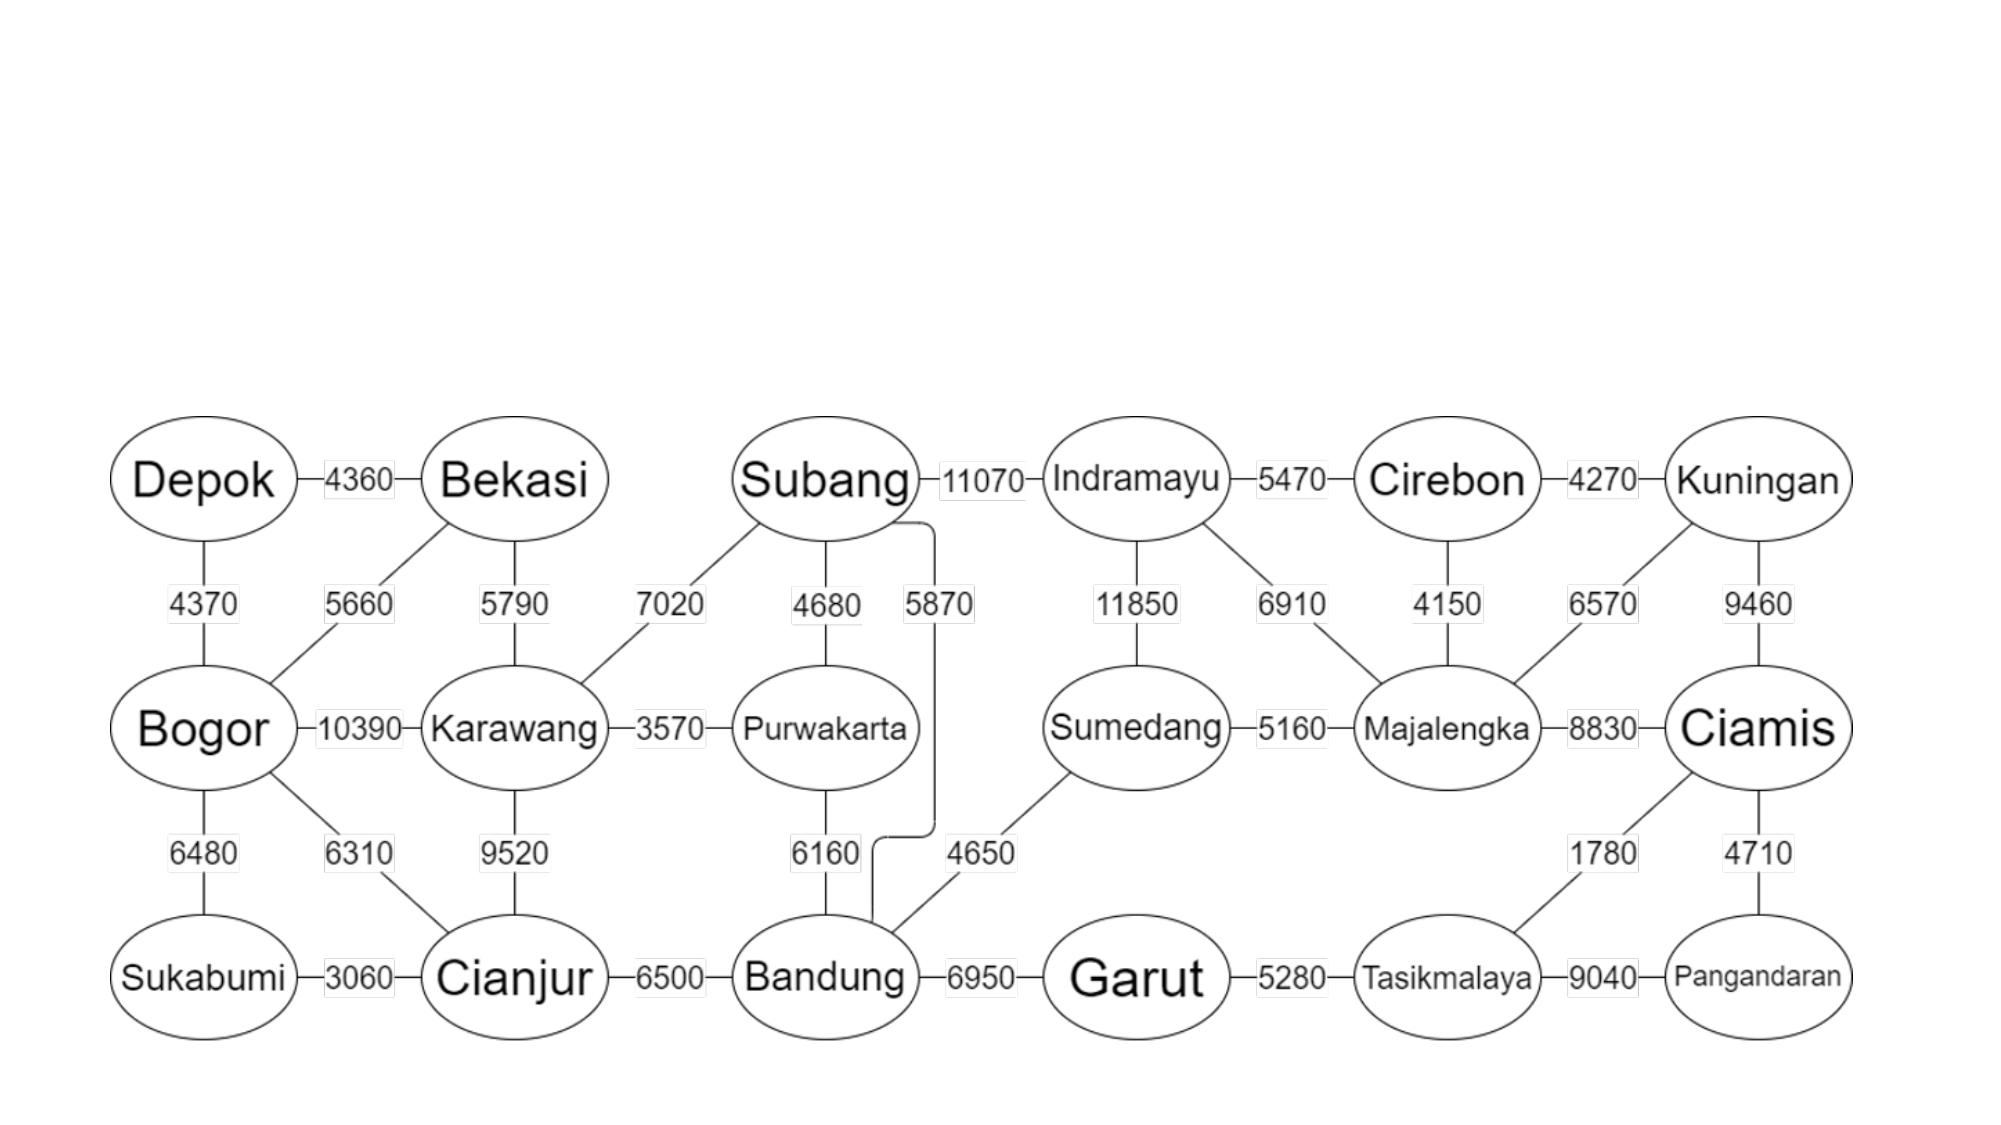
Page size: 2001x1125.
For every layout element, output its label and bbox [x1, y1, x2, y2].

picture [110, 416, 1853, 1042]
